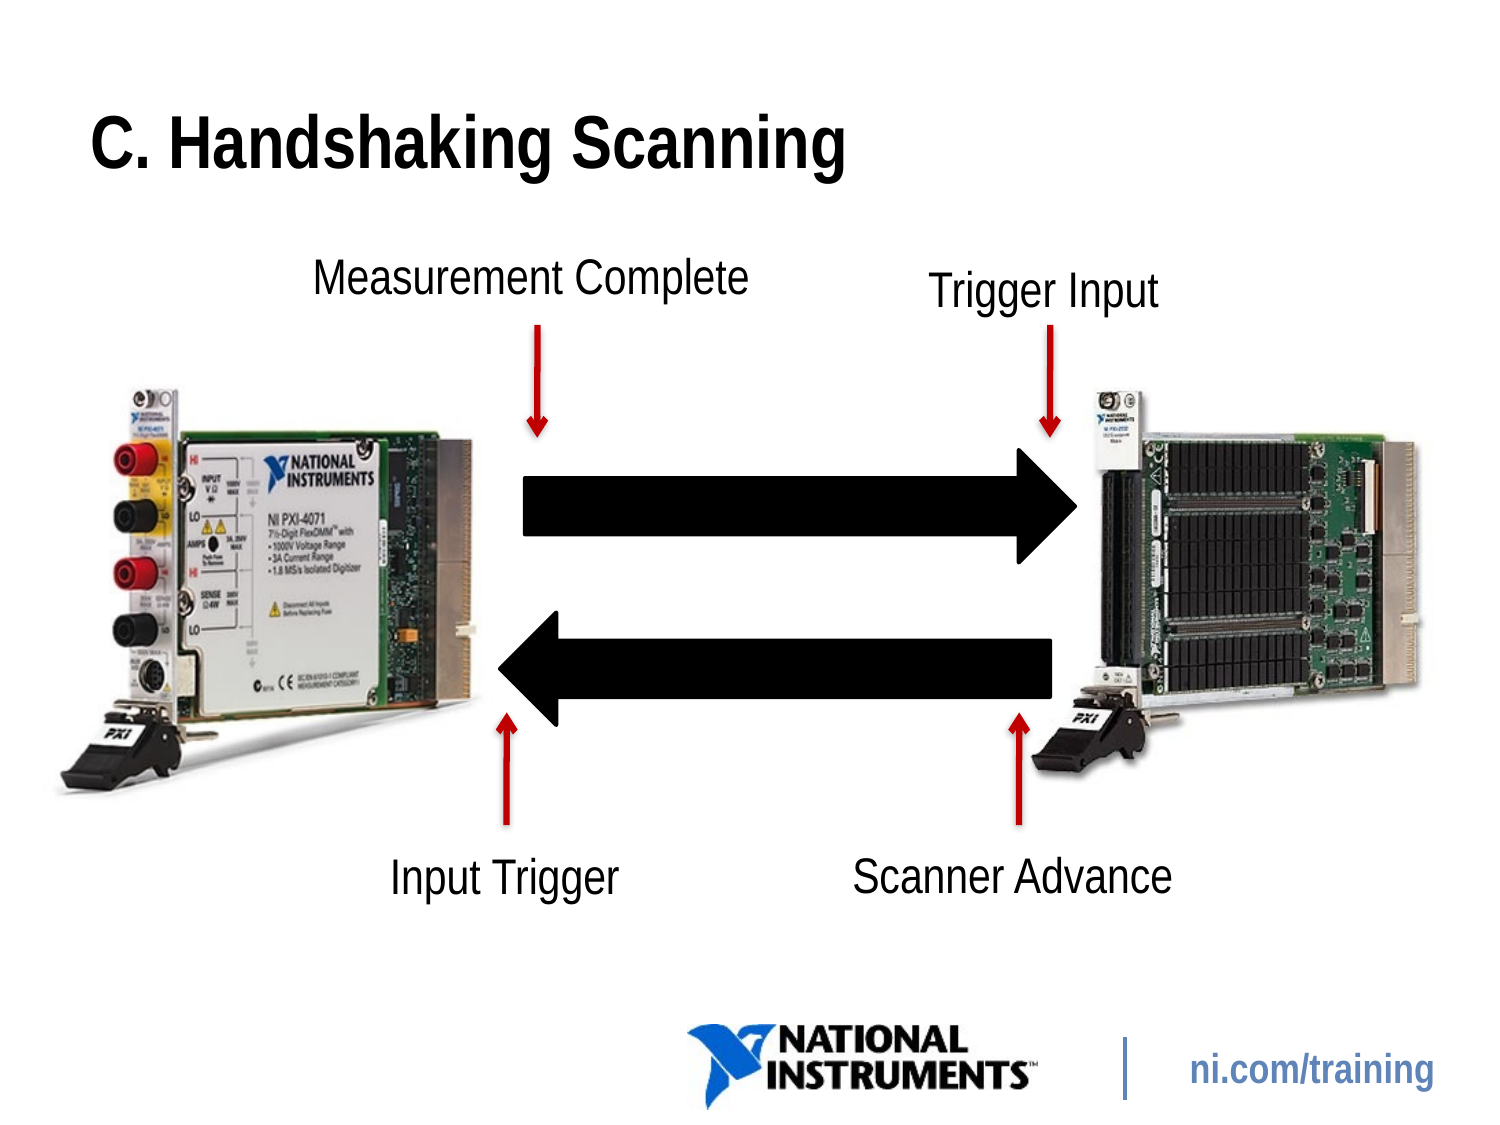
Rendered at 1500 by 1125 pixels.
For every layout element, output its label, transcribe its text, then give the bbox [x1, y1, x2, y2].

text_box Scanner Advance [837, 836, 1250, 912]
text_box [552, 476, 944, 537]
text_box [512, 712, 1026, 826]
picture [0, 374, 548, 818]
picture [949, 387, 1500, 788]
picture [687, 1024, 1038, 1110]
title C. Handshaking Scanning [74, 44, 1426, 233]
text_box [552, 610, 944, 710]
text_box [274, 237, 1238, 438]
text_box Input Trigger [374, 837, 663, 913]
